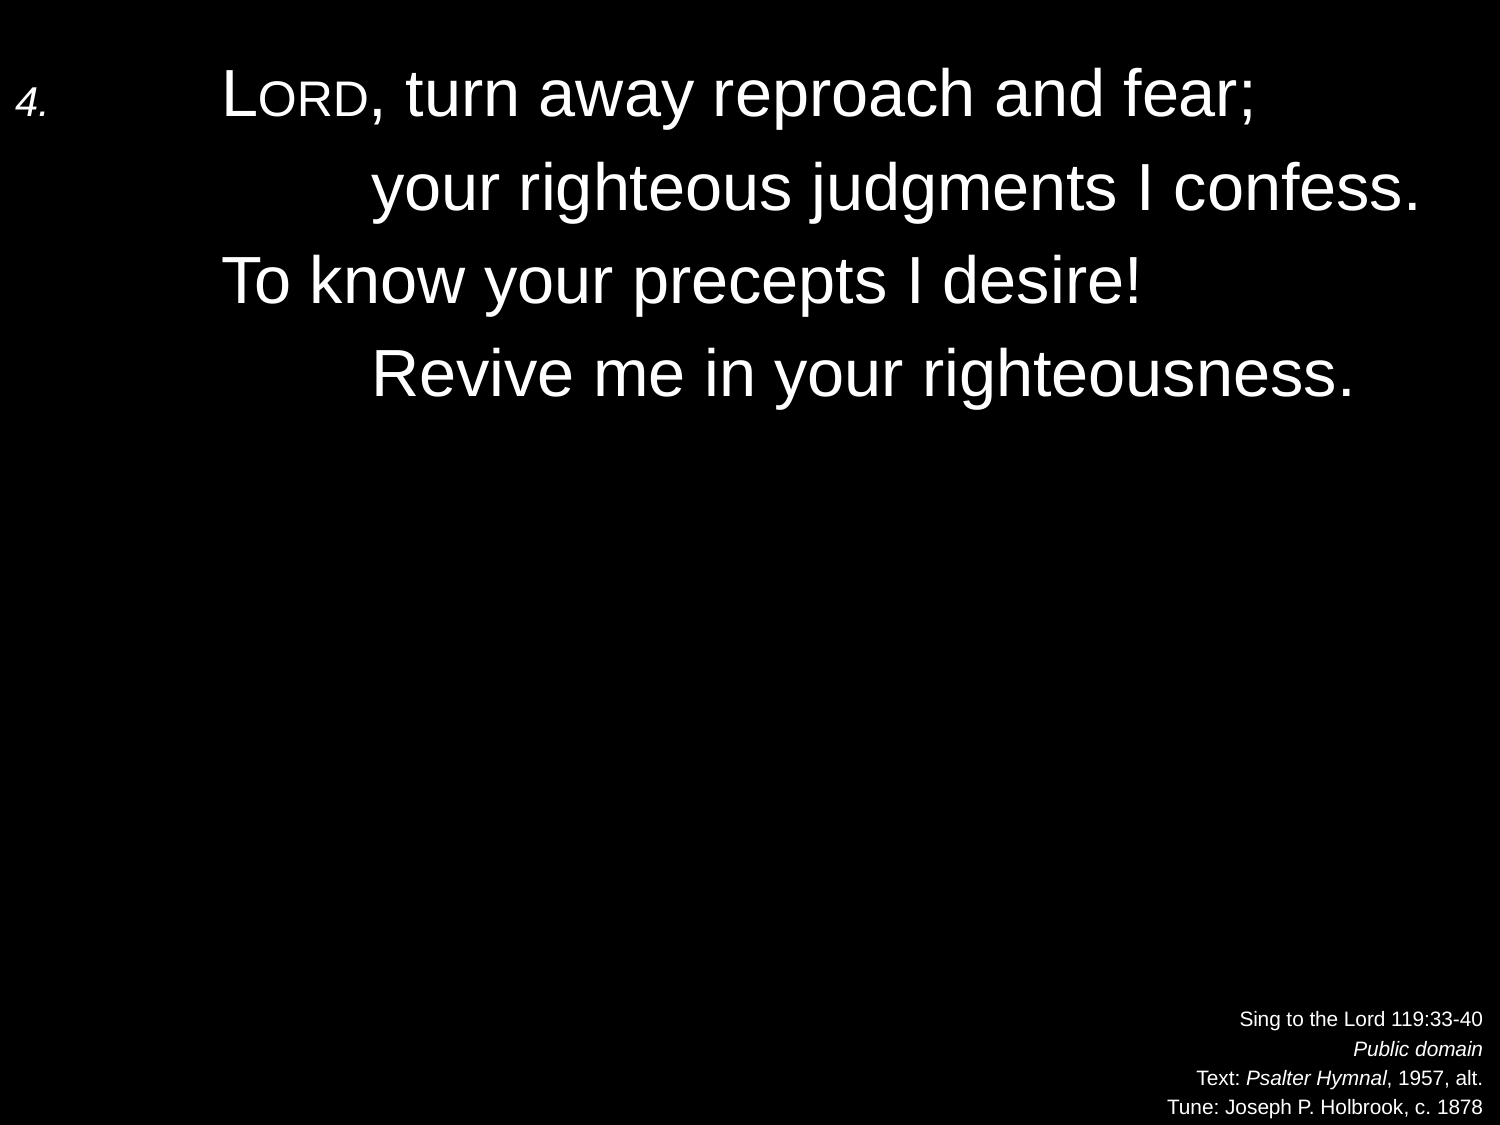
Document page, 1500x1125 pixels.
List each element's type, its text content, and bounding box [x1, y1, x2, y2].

list 4. Lord, turn away reproach and fear; your righteous judgments I confess. To know your precepts I desire! Revive me in your righteousness. [0, 42, 1500, 1047]
text_box Sing to the Lord 119:33-40 Public domain Text: Psalter Hymnal, 1957, alt. Tune: Joseph P. Holbrook, c. 1878 [0, 998, 1498, 1125]
